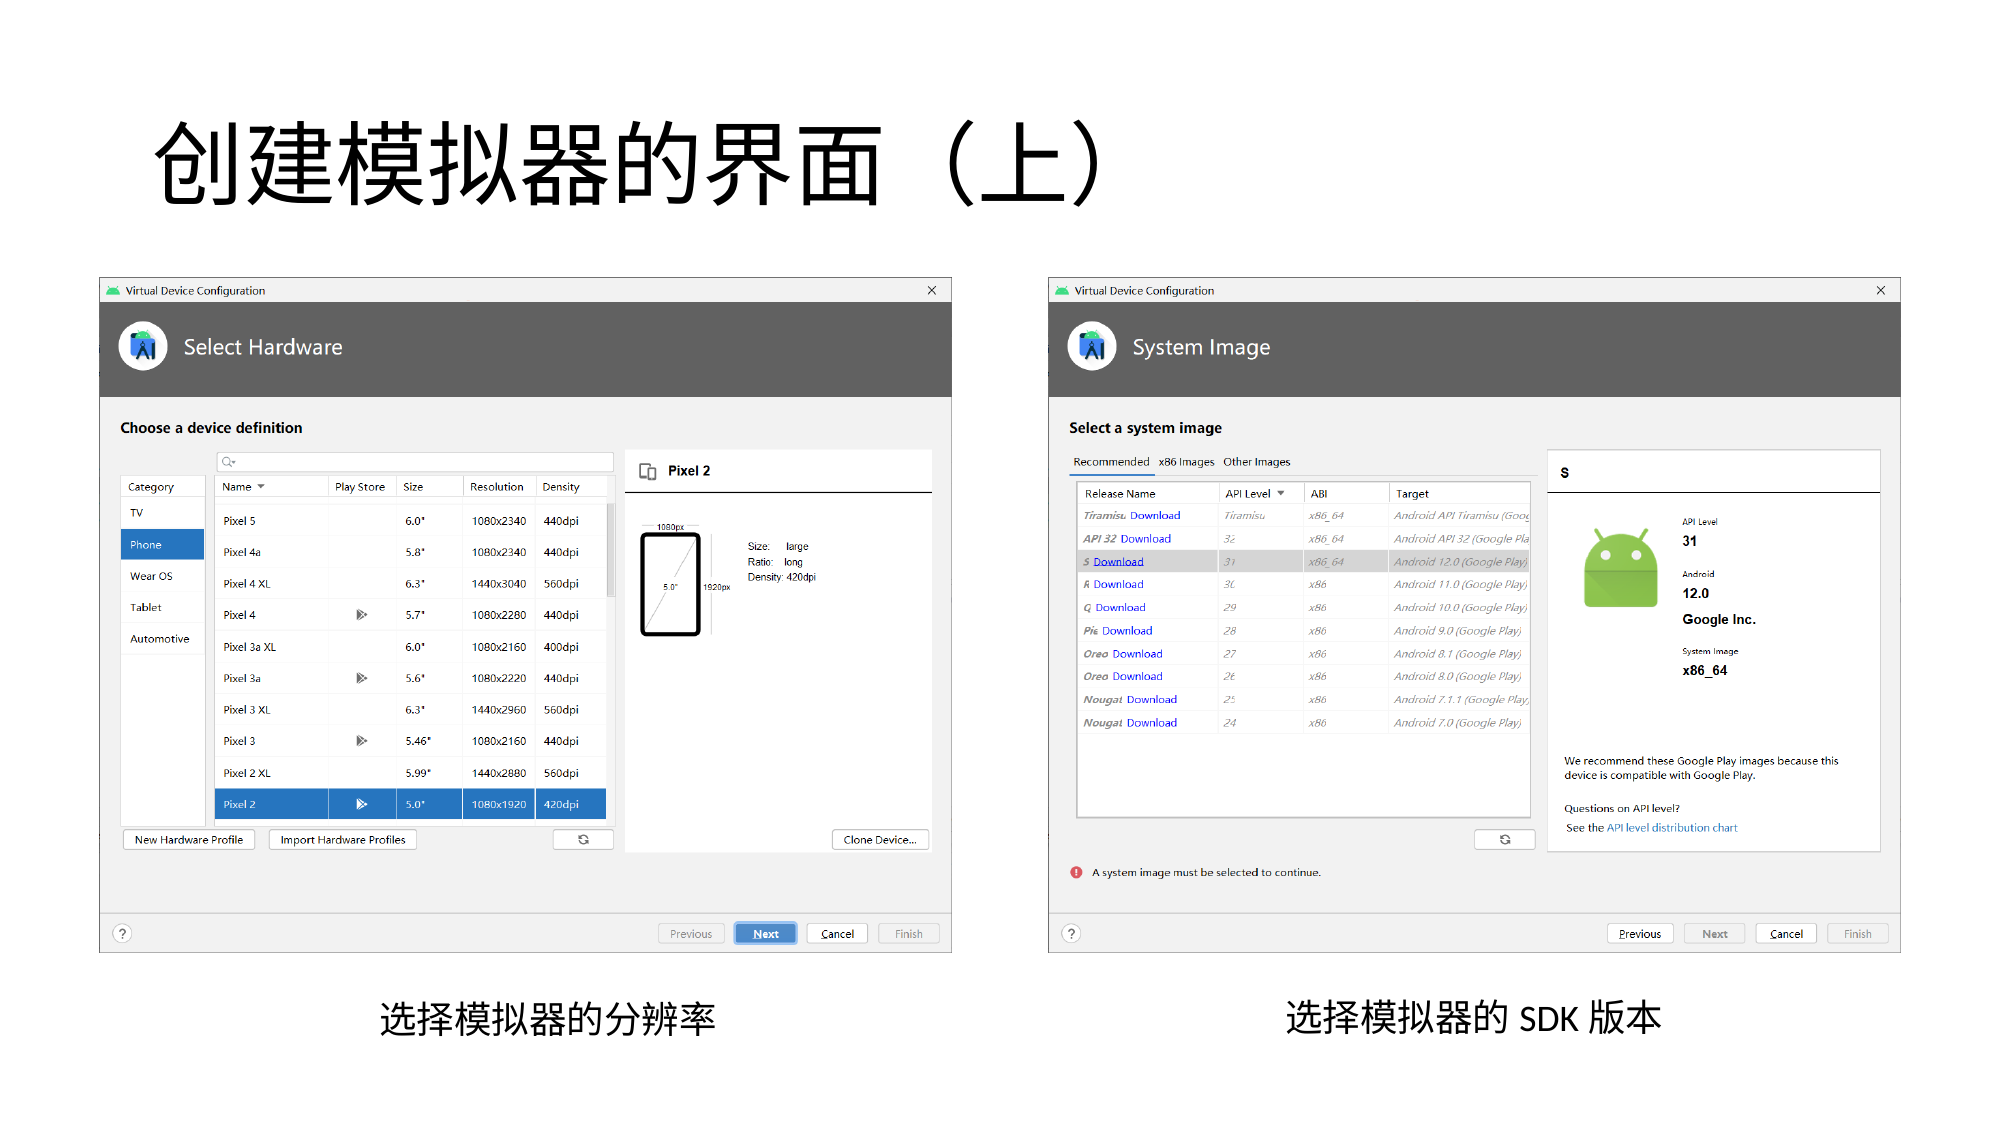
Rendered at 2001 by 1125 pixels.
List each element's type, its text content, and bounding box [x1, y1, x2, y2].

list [99, 277, 952, 953]
text_box 选择模拟器的分辨率 [364, 988, 732, 1048]
text_box 选择模拟器的SDK版本 [1270, 986, 1678, 1047]
title 创建模拟器的界面（上） [137, 59, 1863, 278]
picture [1048, 277, 1901, 953]
